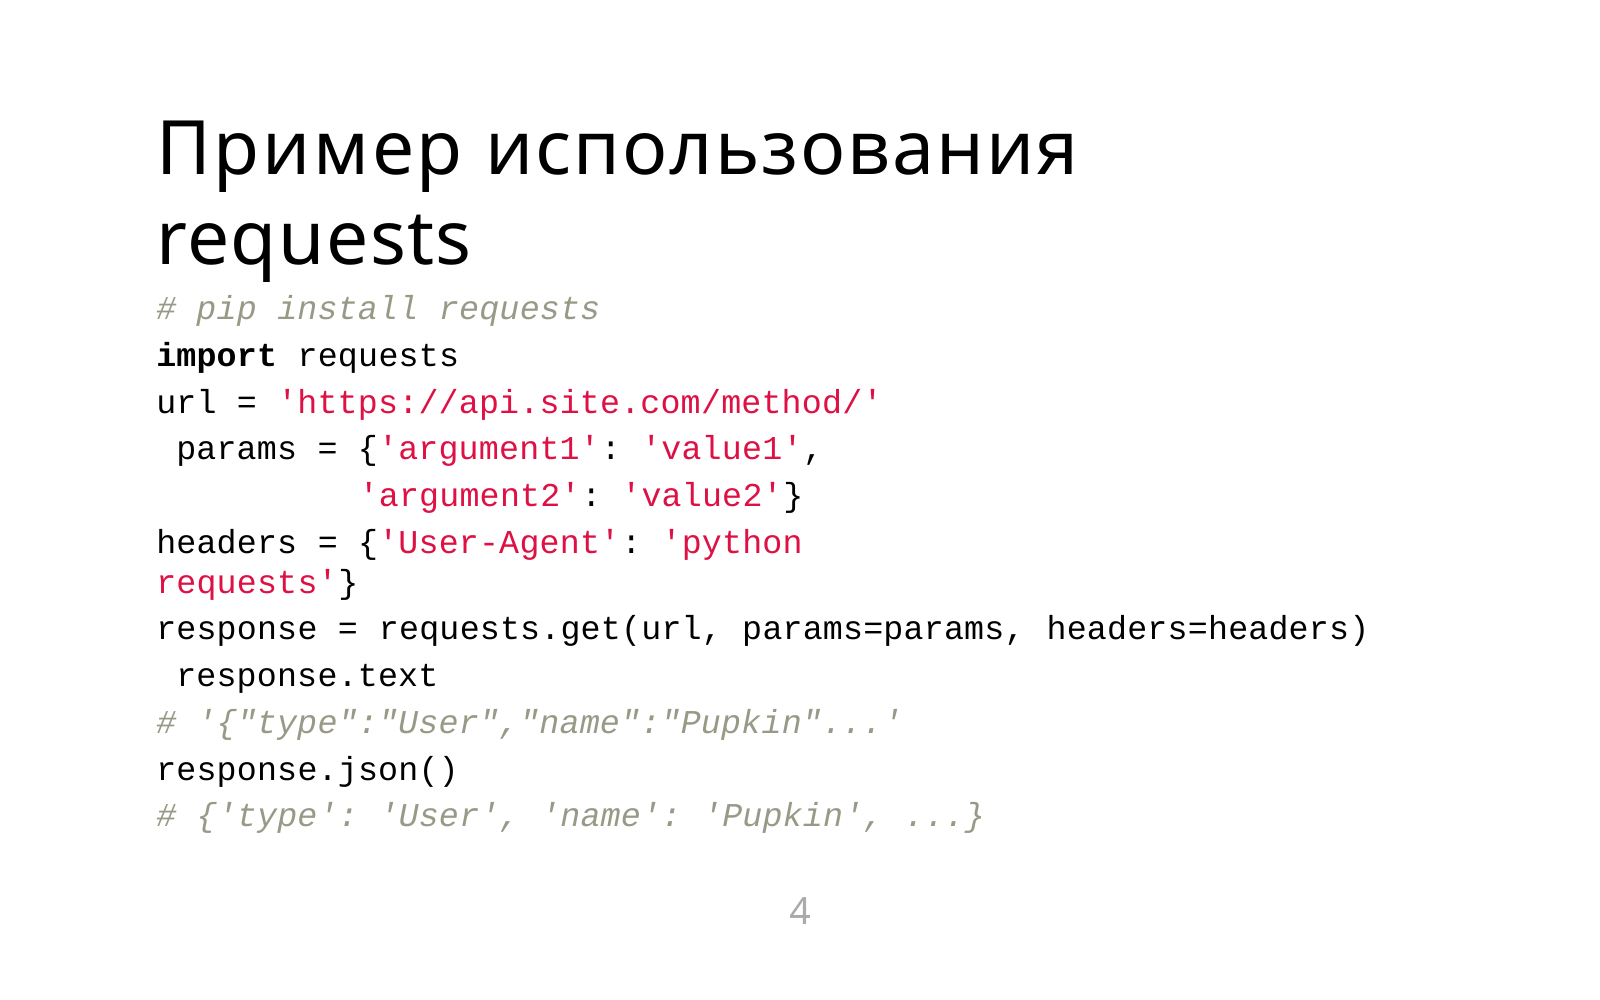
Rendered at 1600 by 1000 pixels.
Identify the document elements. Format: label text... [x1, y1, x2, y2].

text_box # pip install requests import requests url = 'https://api.site.com/method/' params = {'argument1': 'value1', 'argument2': 'value2'} headers = {'User-Agent': 'python requests'} response = requests.get(url, params=params, headers=headers) response.text # '{"type":"User","name":"Pupkin"...' response.json() # {'type': 'User', 'name': 'Pupkin', ...} [154, 277, 1374, 834]
slide_number 4 [783, 882, 817, 1000]
title Пример использования requests [154, 97, 1315, 277]
